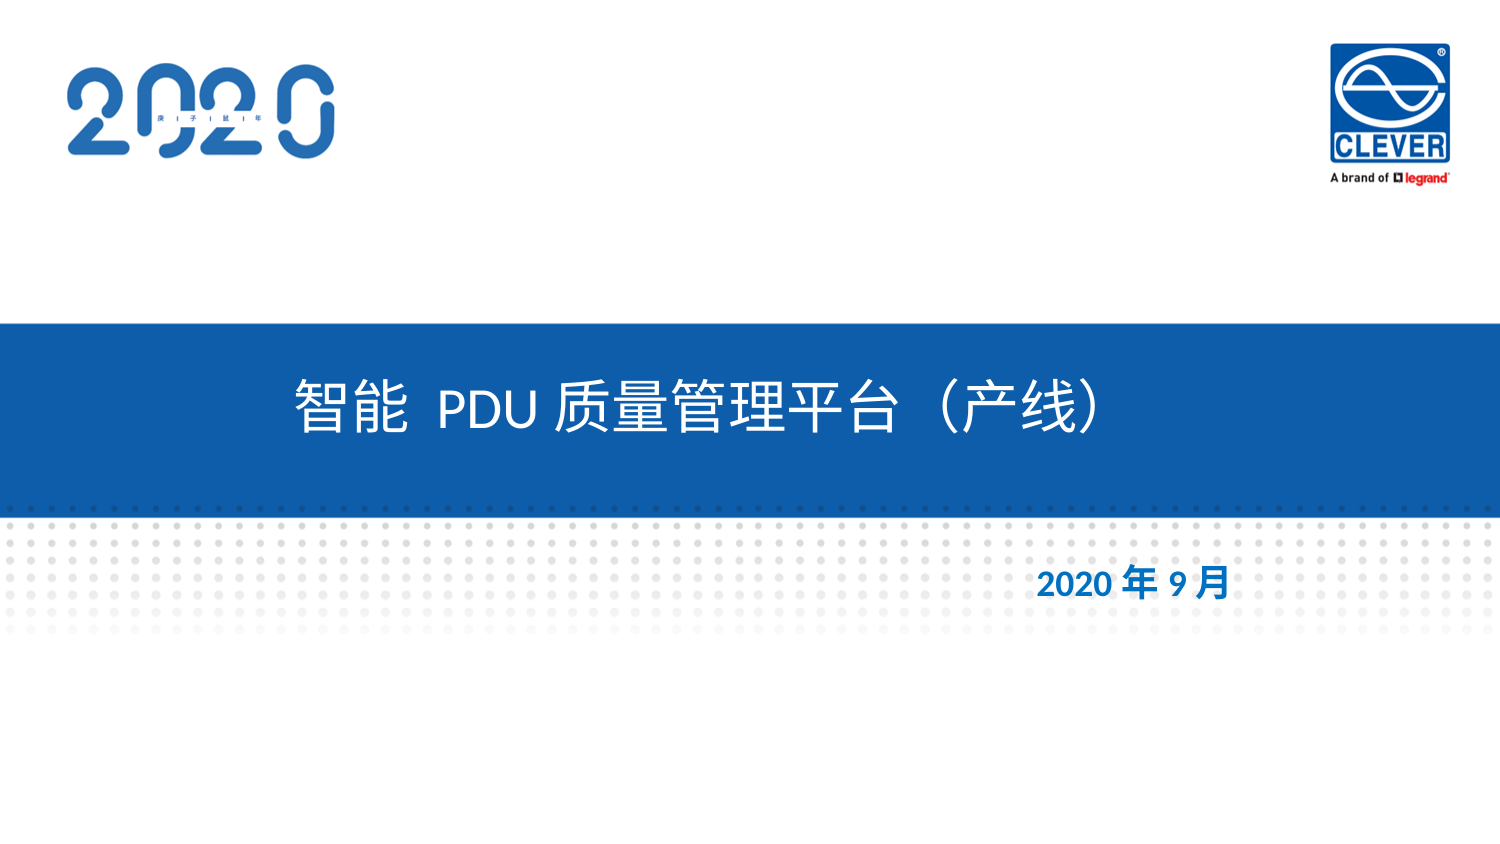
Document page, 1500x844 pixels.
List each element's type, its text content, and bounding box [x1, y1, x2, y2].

picture [0, 0, 1500, 844]
text_box 智能 PDU质量管理平台（产线） [253, 362, 1176, 448]
text_box 2020年9月 [1021, 551, 1353, 612]
